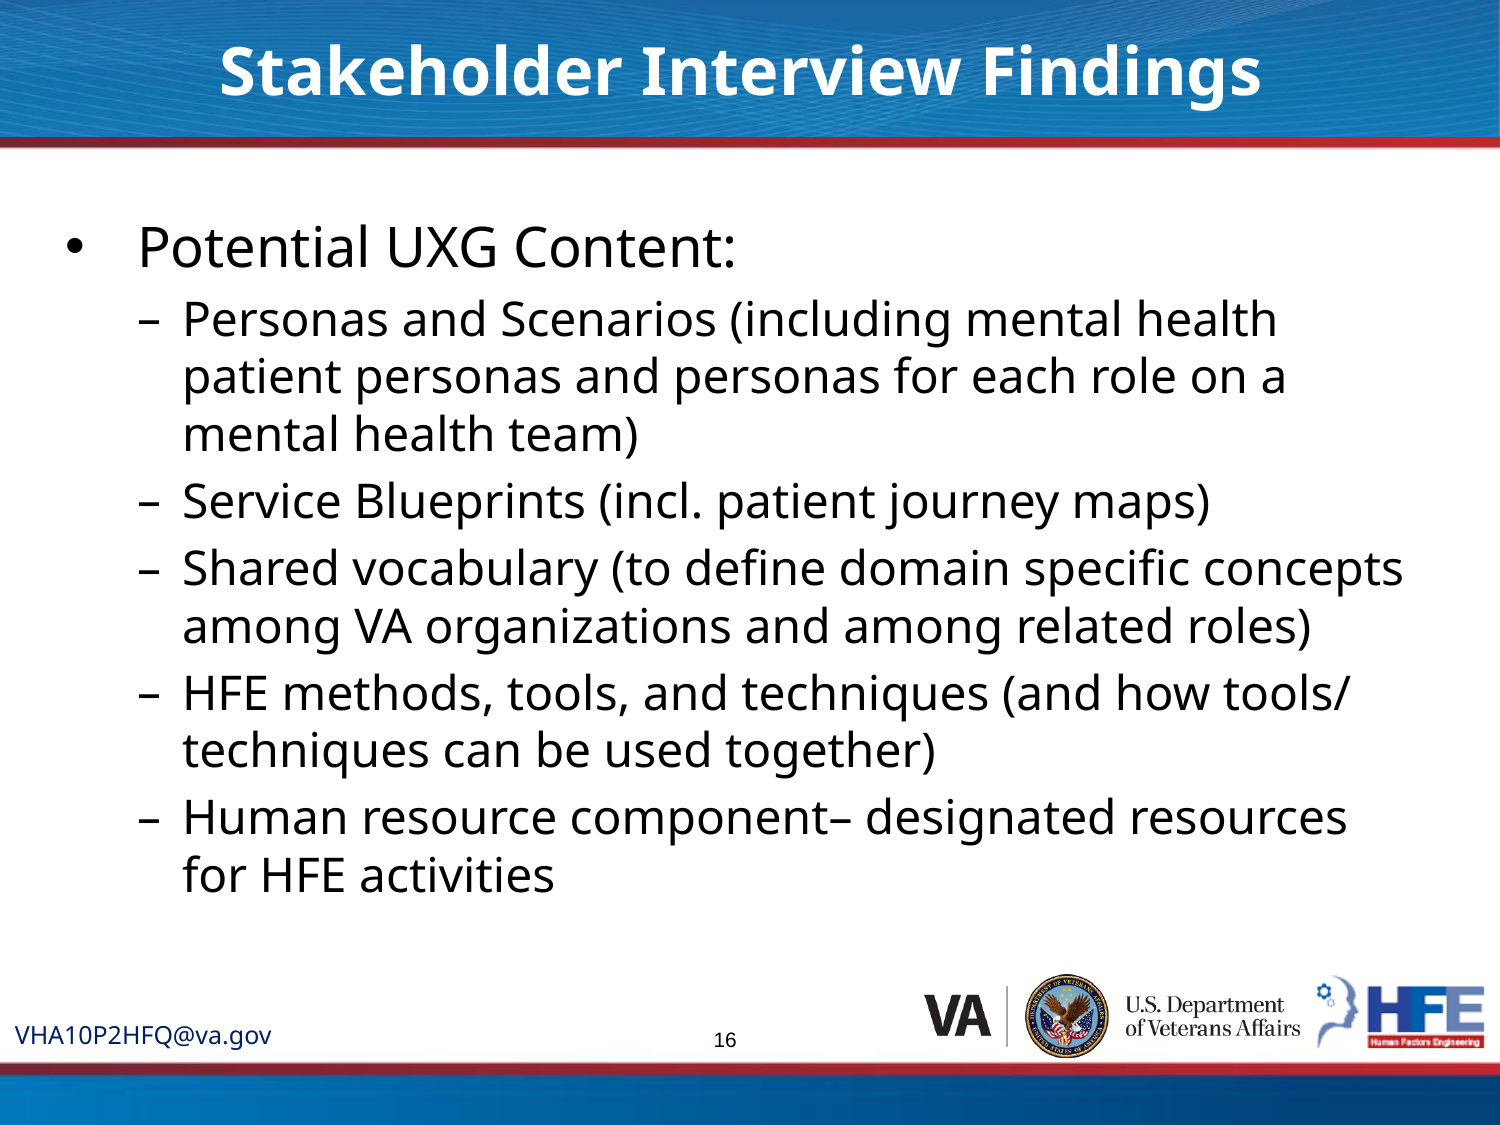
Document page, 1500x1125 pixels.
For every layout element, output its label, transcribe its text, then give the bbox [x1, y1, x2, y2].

picture [0, 137, 1500, 1125]
list Stakeholder Interview Findings [0, 0, 1500, 137]
list Potential UXG Content: Personas and Scenarios (including mental health patient personas and personas for each role on a mental health team) Service Blueprints (incl. patient journey maps) Shared vocabulary (to define domain specific concepts among VA organizations and among related roles) HFE methods, tools, and techniques (and how tools/ techniques can be used together) Human resource component– designated resources for HFE activities [50, 204, 1425, 917]
